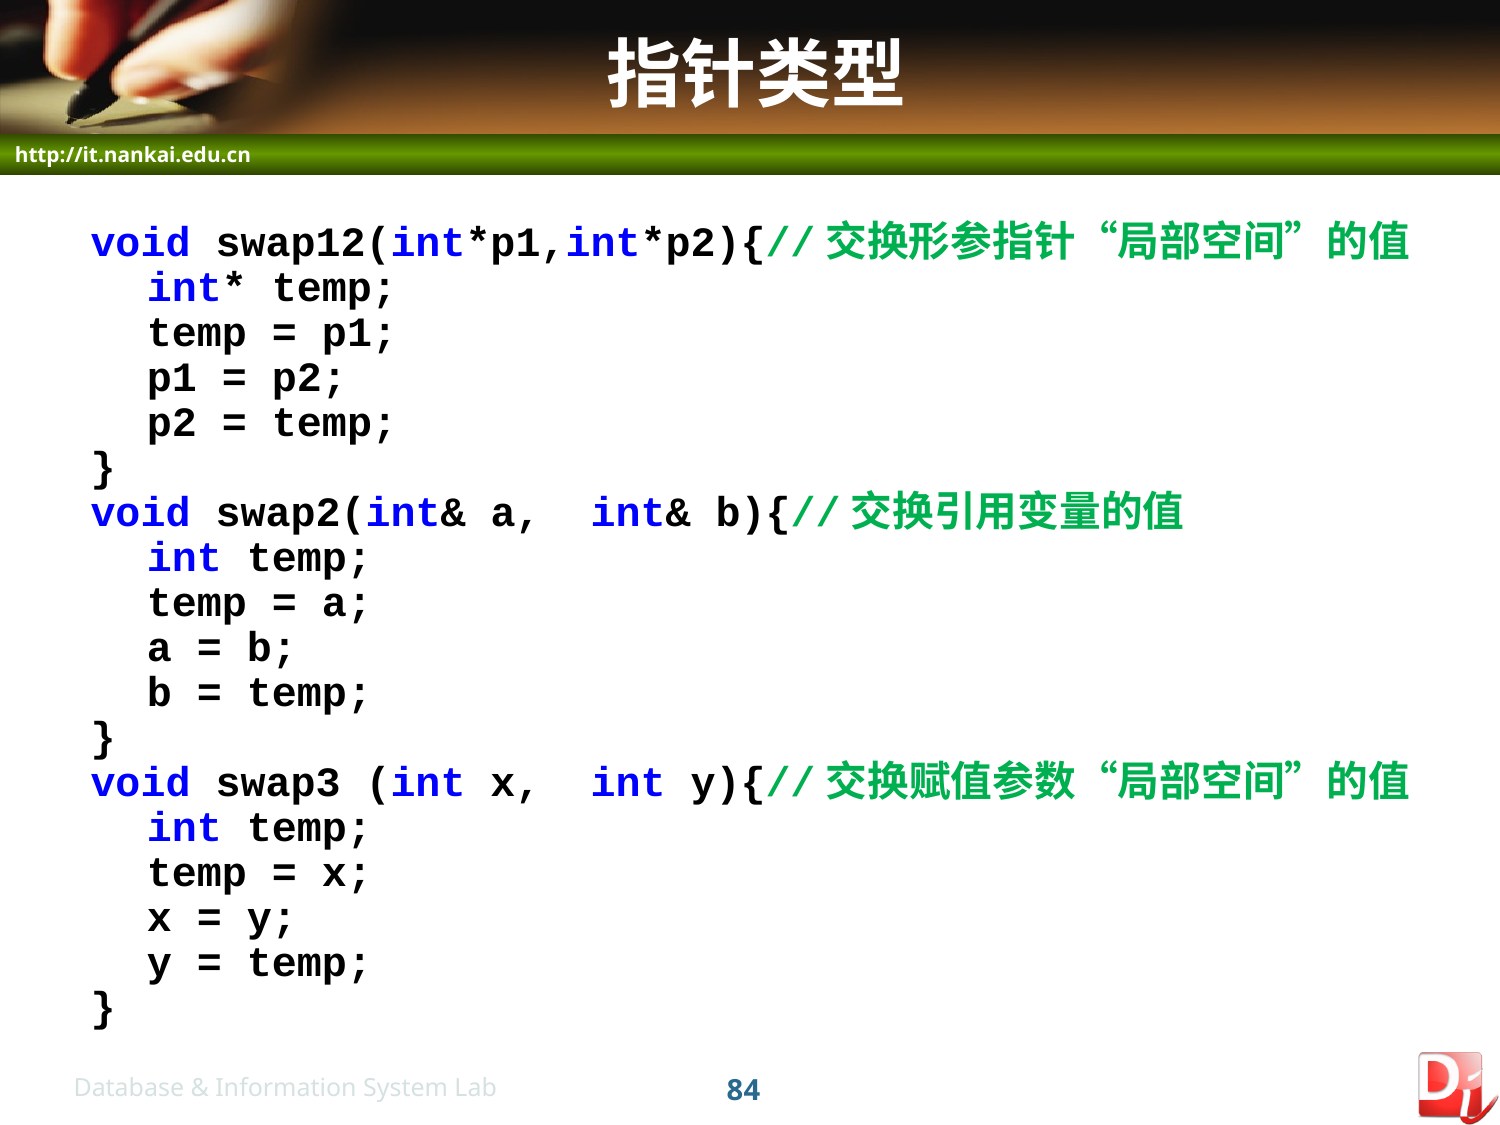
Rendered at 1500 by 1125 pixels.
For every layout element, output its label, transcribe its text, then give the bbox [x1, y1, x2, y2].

picture [0, 0, 1500, 134]
slide_number 84 [607, 1063, 880, 1112]
title 指针类型 [74, 24, 1438, 118]
picture [1417, 1052, 1500, 1125]
footer Database & Information System Lab [58, 1064, 598, 1114]
list void swap12(int*p1,int*p2){//交换形参指针“局部空间”的值 int* temp; temp = p1; p1 = p2; p2 = temp; } void swap2(int& a, int& b){//交换引用变量的值 int temp; temp = a; a = b; b = temp; } void swap3 (int x, int y){//交换赋值参数“局部空间”的值 int temp; temp = x; x = y; y = temp; } [75, 212, 1478, 1044]
